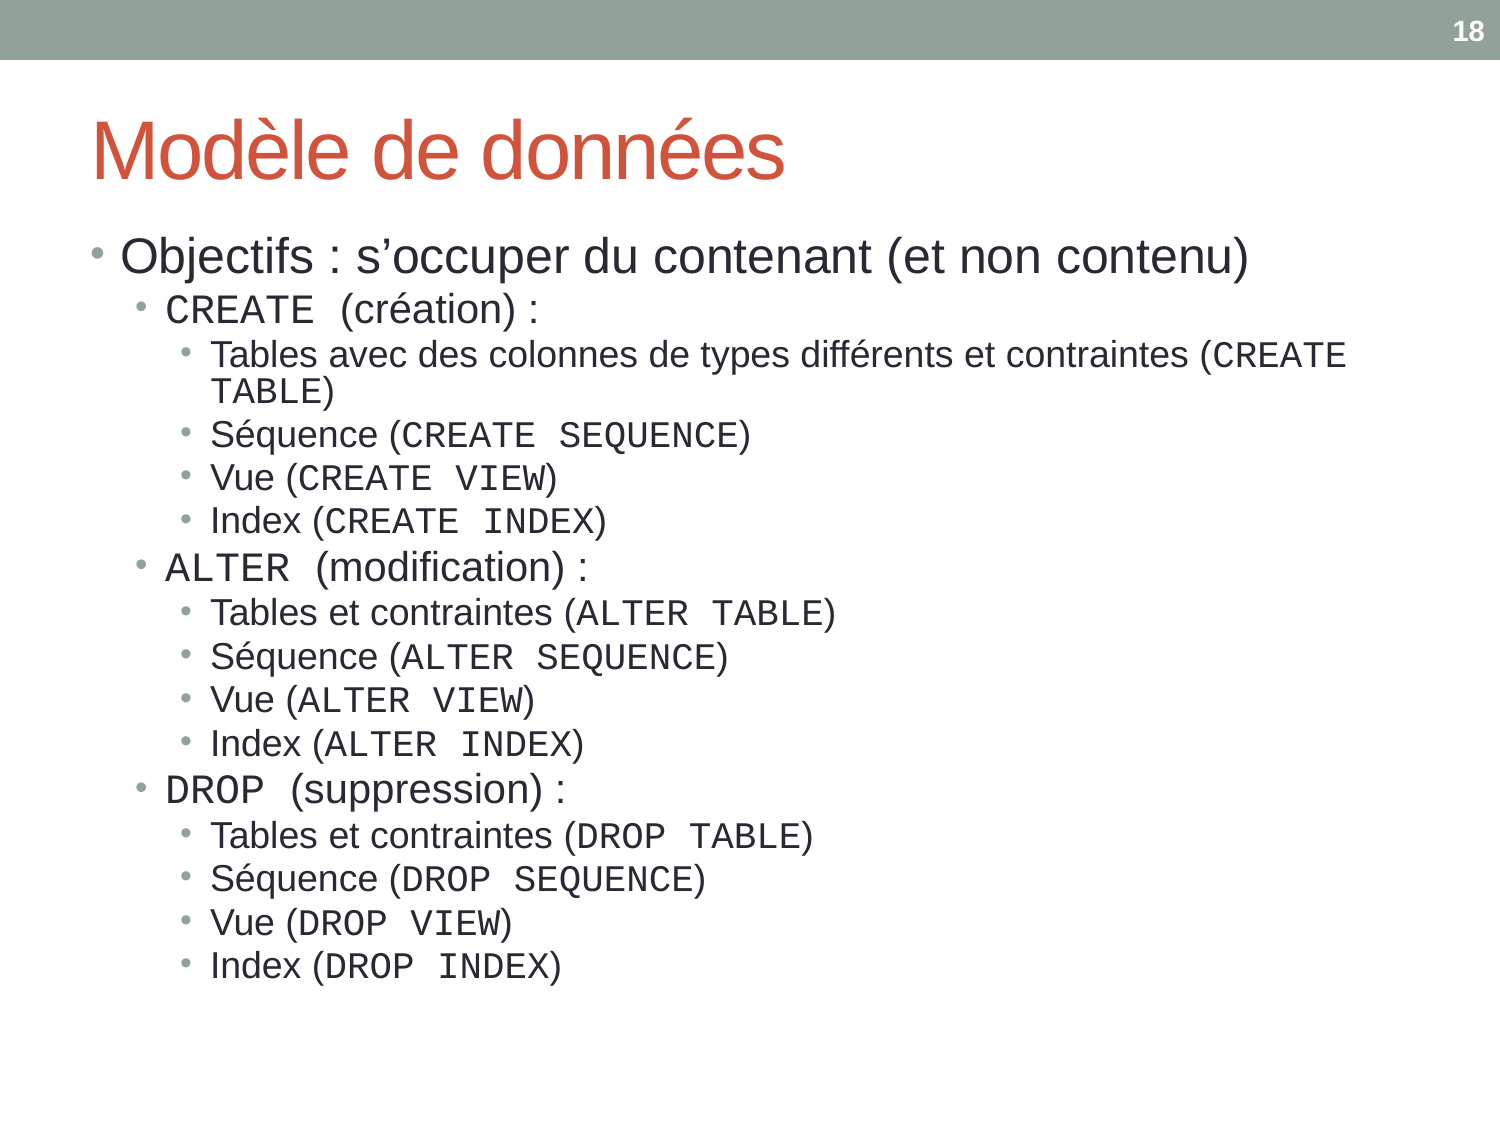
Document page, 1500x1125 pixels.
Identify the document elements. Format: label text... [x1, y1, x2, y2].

list Objectifs : s’occuper du contenant (et non contenu) CREATE (création) : Tables avec des colonnes de types différents et contraintes (CREATE TABLE) Séquence (CREATE SEQUENCE) Vue (CREATE VIEW) Index (CREATE INDEX) ALTER (modification) : Tables et contraintes (ALTER TABLE) Séquence (ALTER SEQUENCE) Vue (ALTER VIEW) Index (ALTER INDEX) DROP (suppression) : Tables et contraintes (DROP TABLE) Séquence (DROP SEQUENCE) Vue (DROP VIEW) Index (DROP INDEX) [75, 227, 1425, 1060]
title Modèle de données [75, 65, 1425, 227]
slide_number 18 [1391, 3, 1500, 57]
